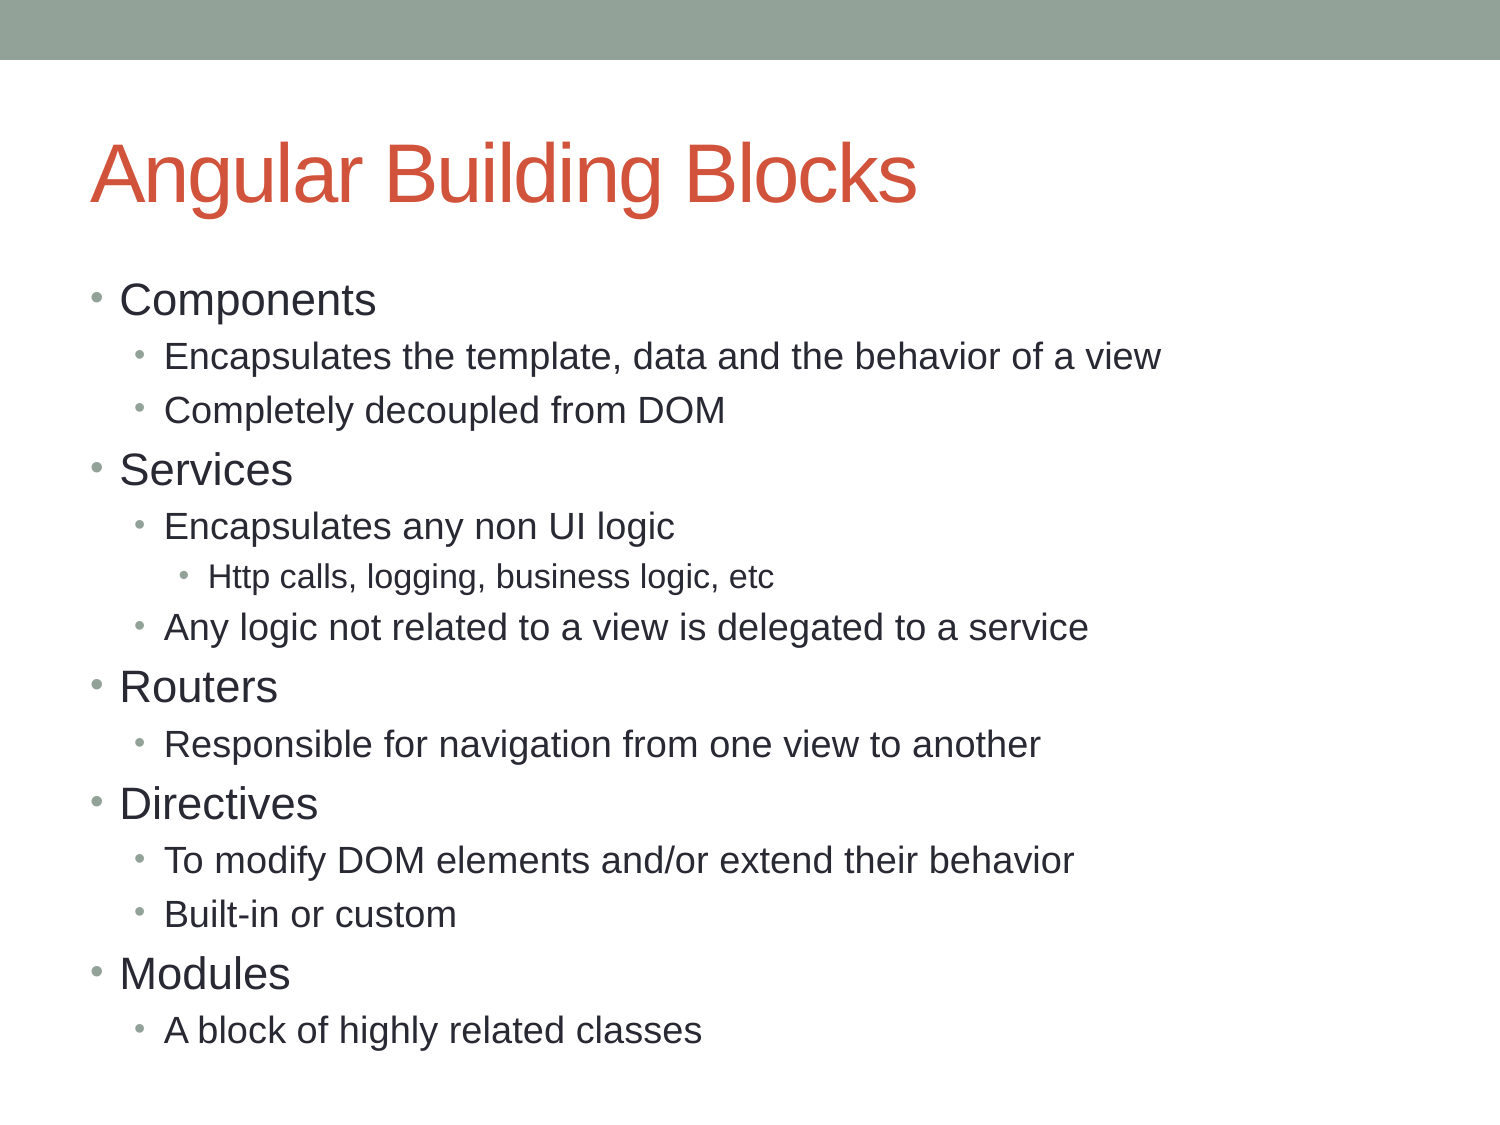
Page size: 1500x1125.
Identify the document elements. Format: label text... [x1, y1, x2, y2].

title Angular Building Blocks [75, 87, 1425, 250]
list Components Encapsulates the template, data and the behavior of a view Completely decoupled from DOM Services Encapsulates any non UI logic Http calls, logging, business logic, etc Any logic not related to a view is delegated to a service Routers Responsible for navigation from one view to another Directives To modify DOM elements and/or extend their behavior Built-in or custom Modules A block of highly related classes [75, 262, 1425, 1063]
